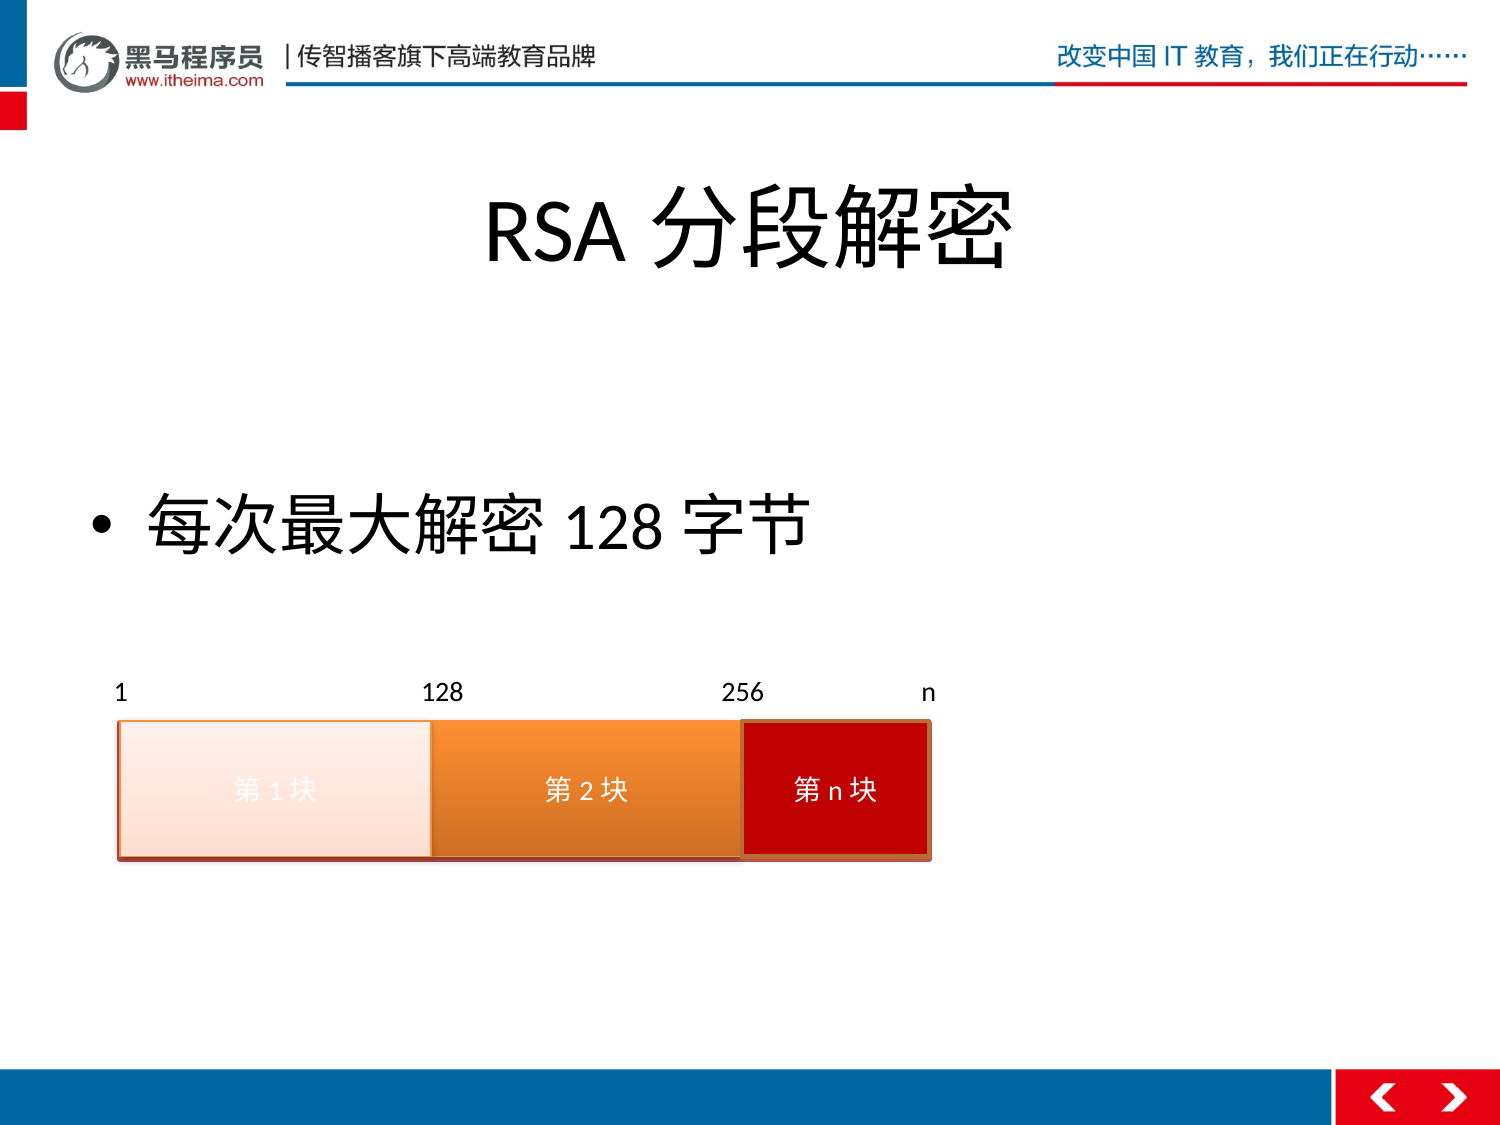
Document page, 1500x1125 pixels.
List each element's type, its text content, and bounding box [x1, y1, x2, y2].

title RSA分段解密 [75, 131, 1425, 319]
text_box 第1块 [119, 720, 432, 857]
picture [0, 0, 1500, 1125]
text_box 第2块 [432, 720, 740, 857]
text_box 第n块 [740, 719, 931, 859]
text_box 1 [99, 666, 199, 715]
text_box n [906, 666, 986, 715]
text_box 256 [706, 666, 786, 715]
list 每次最大解密128字节 [75, 382, 1425, 1035]
text_box 128 [406, 666, 485, 715]
